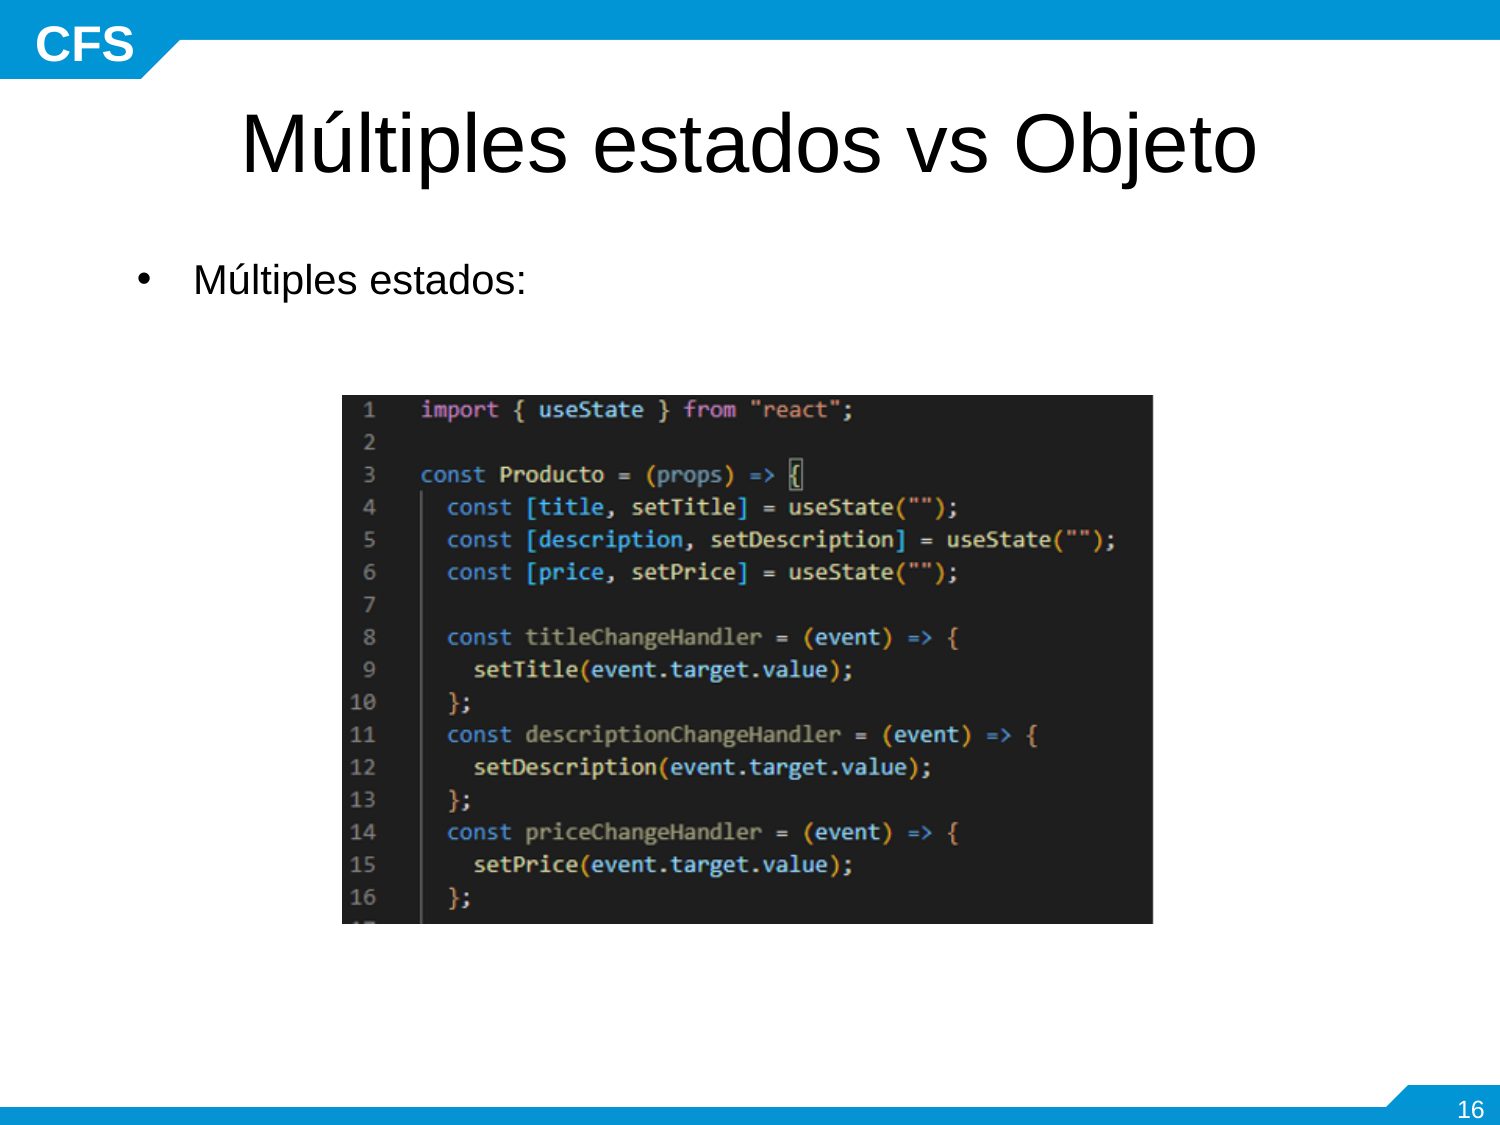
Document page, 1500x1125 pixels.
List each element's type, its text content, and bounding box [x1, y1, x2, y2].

picture [341, 395, 1159, 924]
list Múltiples estados: [103, 251, 1397, 1069]
title Múltiples estados vs Objeto [103, 45, 1397, 246]
slide_number ‹#› [1408, 1078, 1500, 1125]
